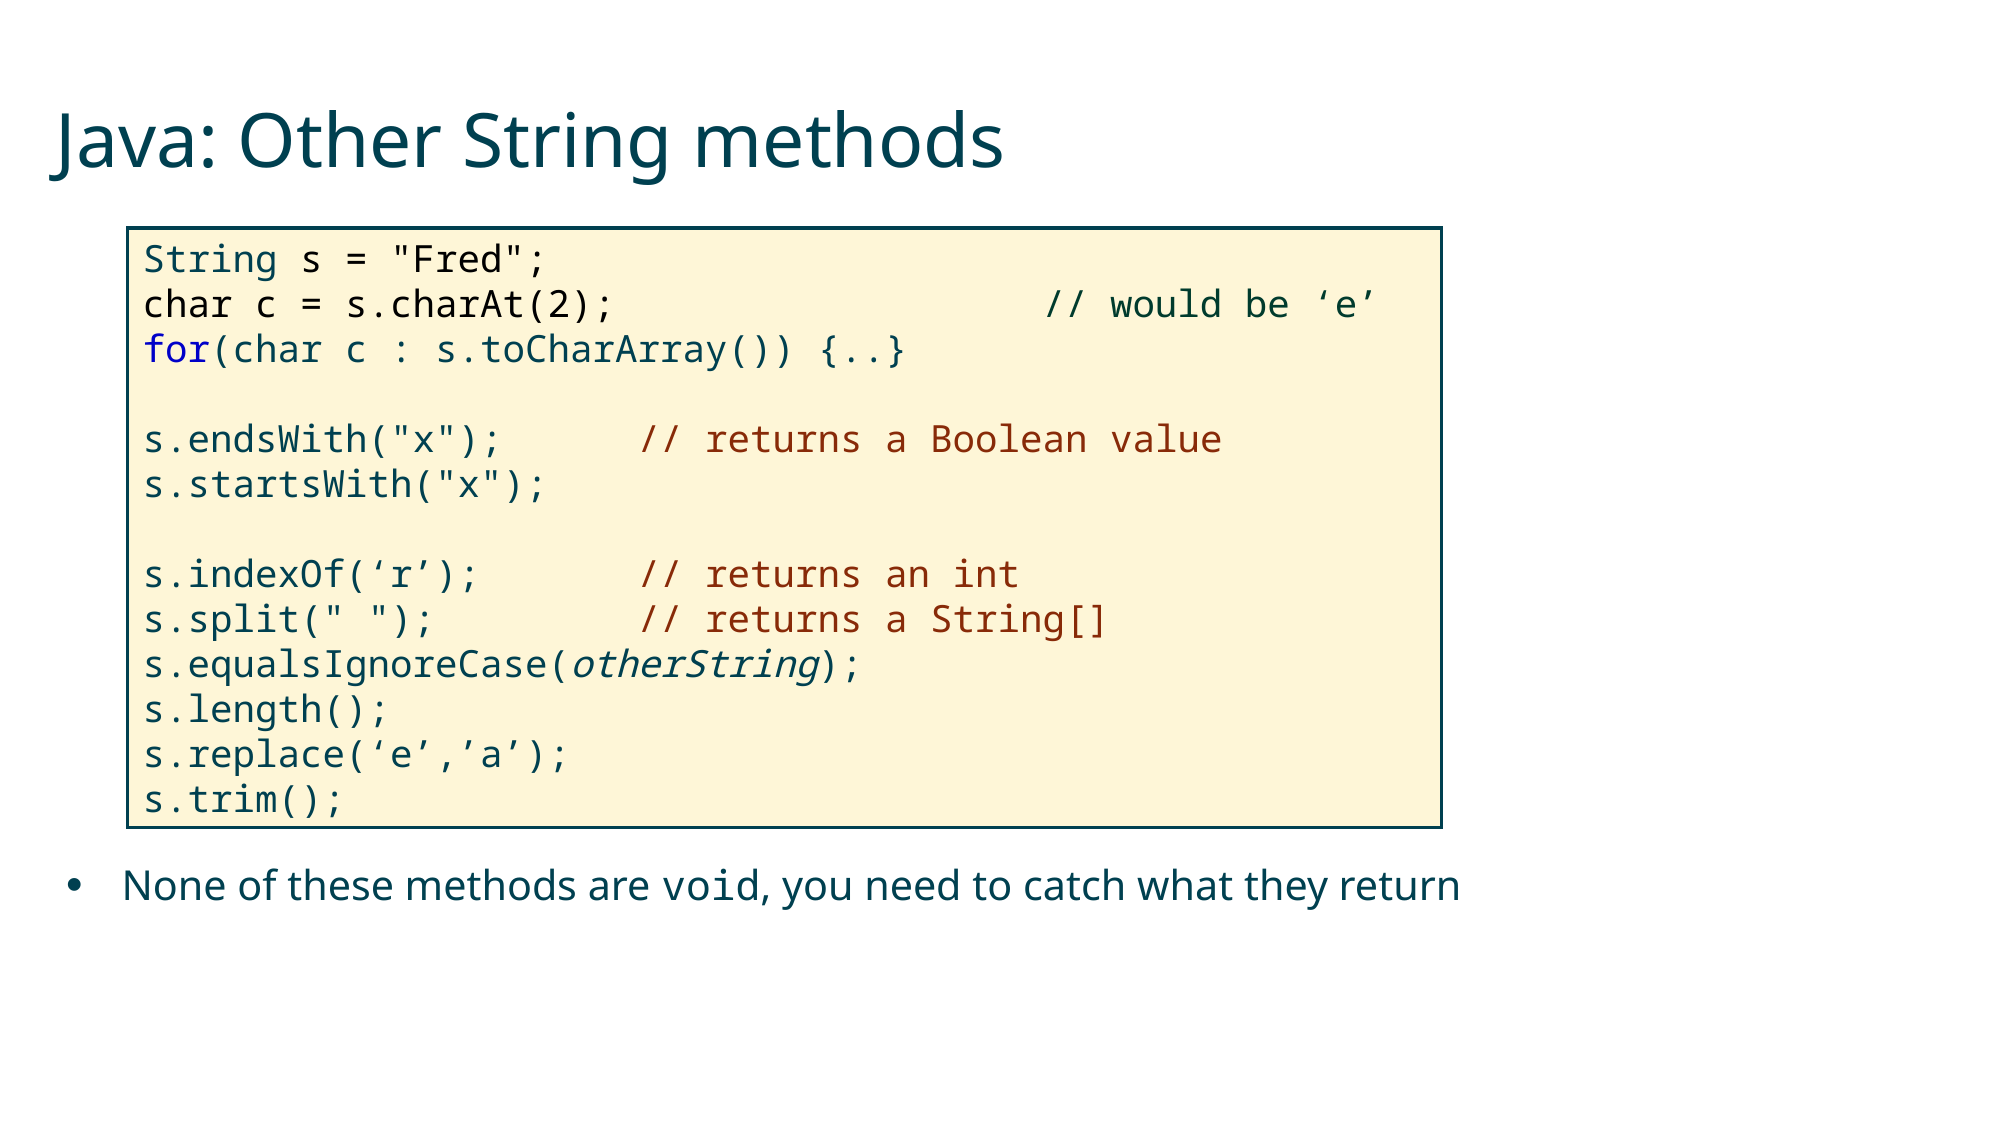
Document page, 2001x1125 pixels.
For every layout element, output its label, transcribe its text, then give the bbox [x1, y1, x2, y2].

list None of these methods are void, you need to catch what they return [55, 859, 1946, 910]
title Java: Other String methods [55, 92, 1946, 225]
text_box String s = "Fred"; char c = s.charAt(2); // would be ‘e’ for(char c : s.toCharArray()) {..} s.endsWith("x"); // returns a Boolean value s.startsWith("x"); s.indexOf(‘r’); // returns an int s.split(" "); // returns a String[] s.equalsIgnoreCase(otherString); s.length(); s.replace(‘e’,’a’); s.trim(); [127, 227, 1442, 828]
